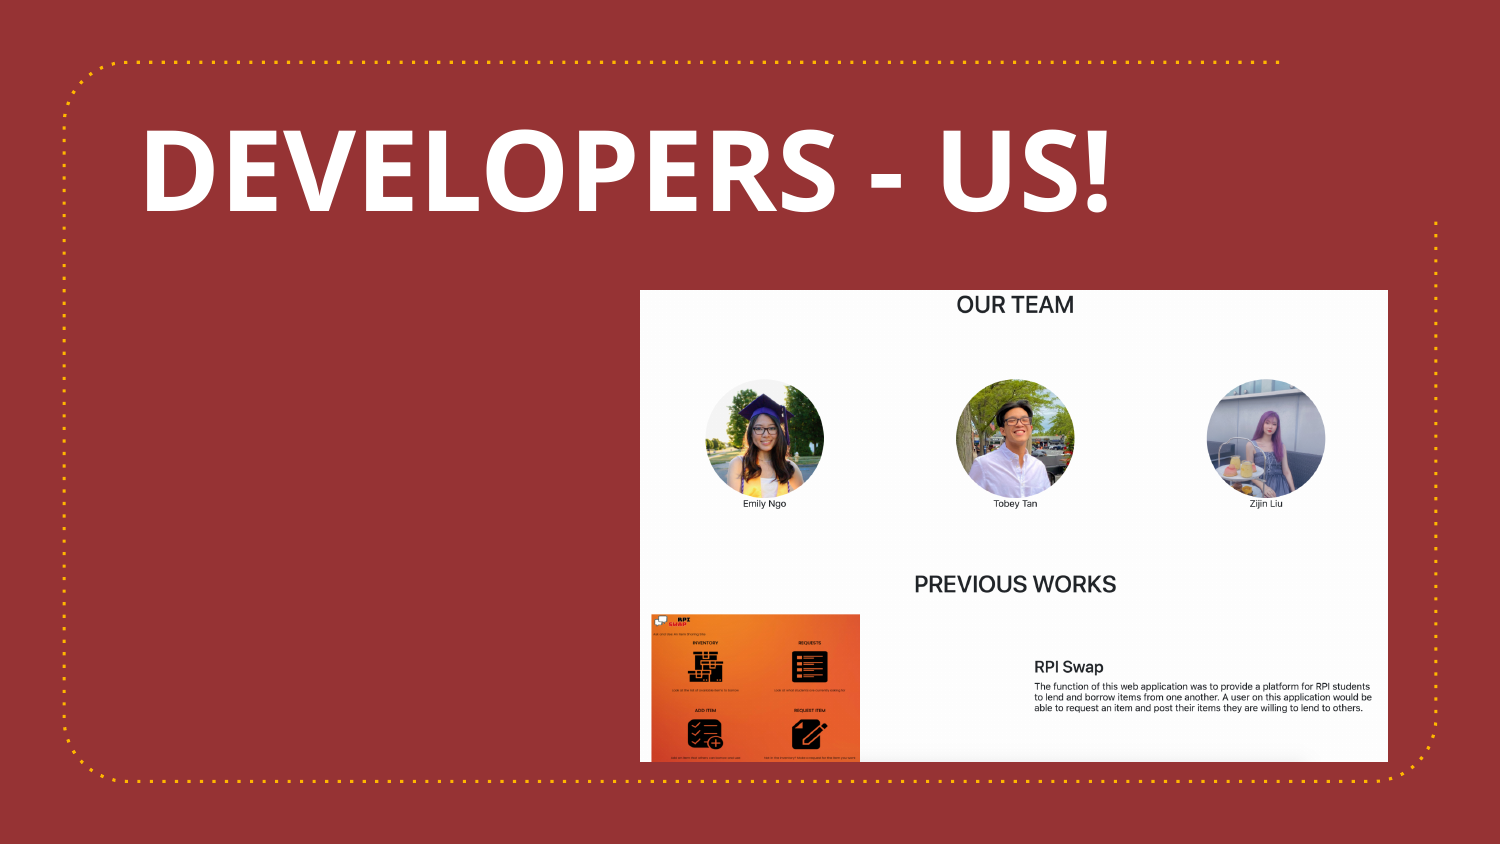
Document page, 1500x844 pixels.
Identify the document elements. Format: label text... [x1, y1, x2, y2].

picture [639, 290, 1388, 762]
text_box DEVELOPERS - US! [122, 83, 1294, 249]
